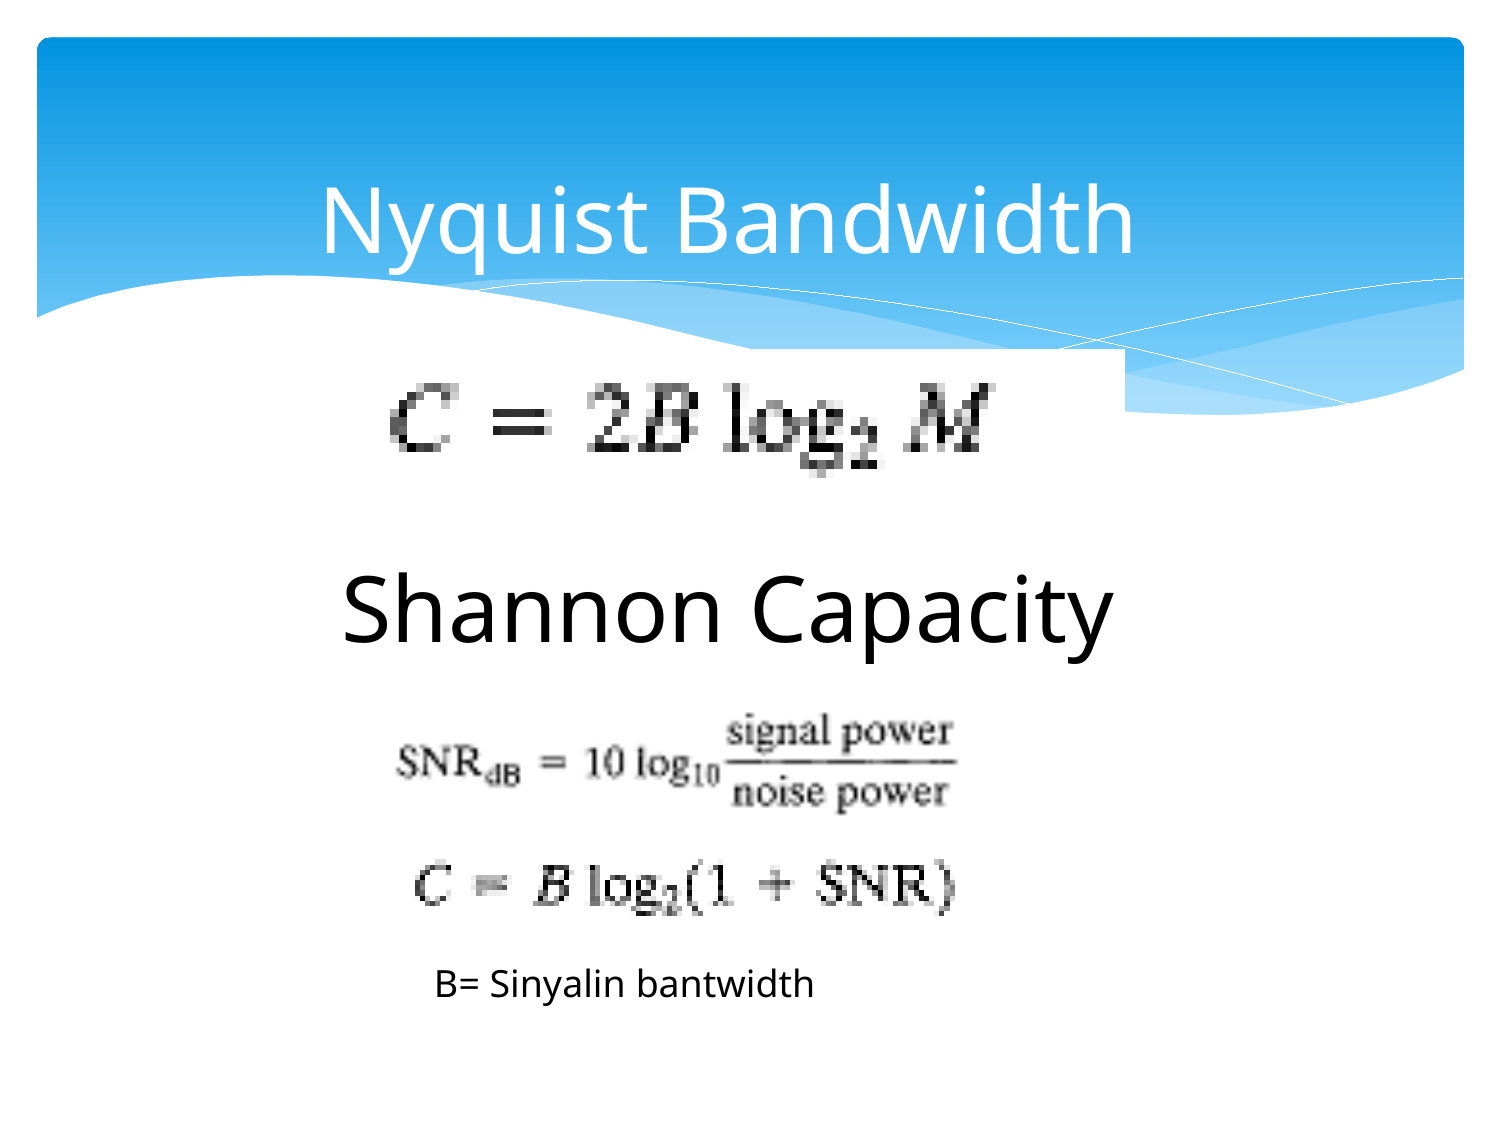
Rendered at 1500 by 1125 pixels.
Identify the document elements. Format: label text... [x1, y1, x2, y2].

text_box B= Sinyalin bantwidth [419, 963, 1034, 1012]
text_box Shannon Capacity [53, 503, 1403, 709]
picture [331, 349, 1125, 504]
picture [325, 680, 1125, 953]
title Nyquist Bandwidth [54, 113, 1405, 320]
